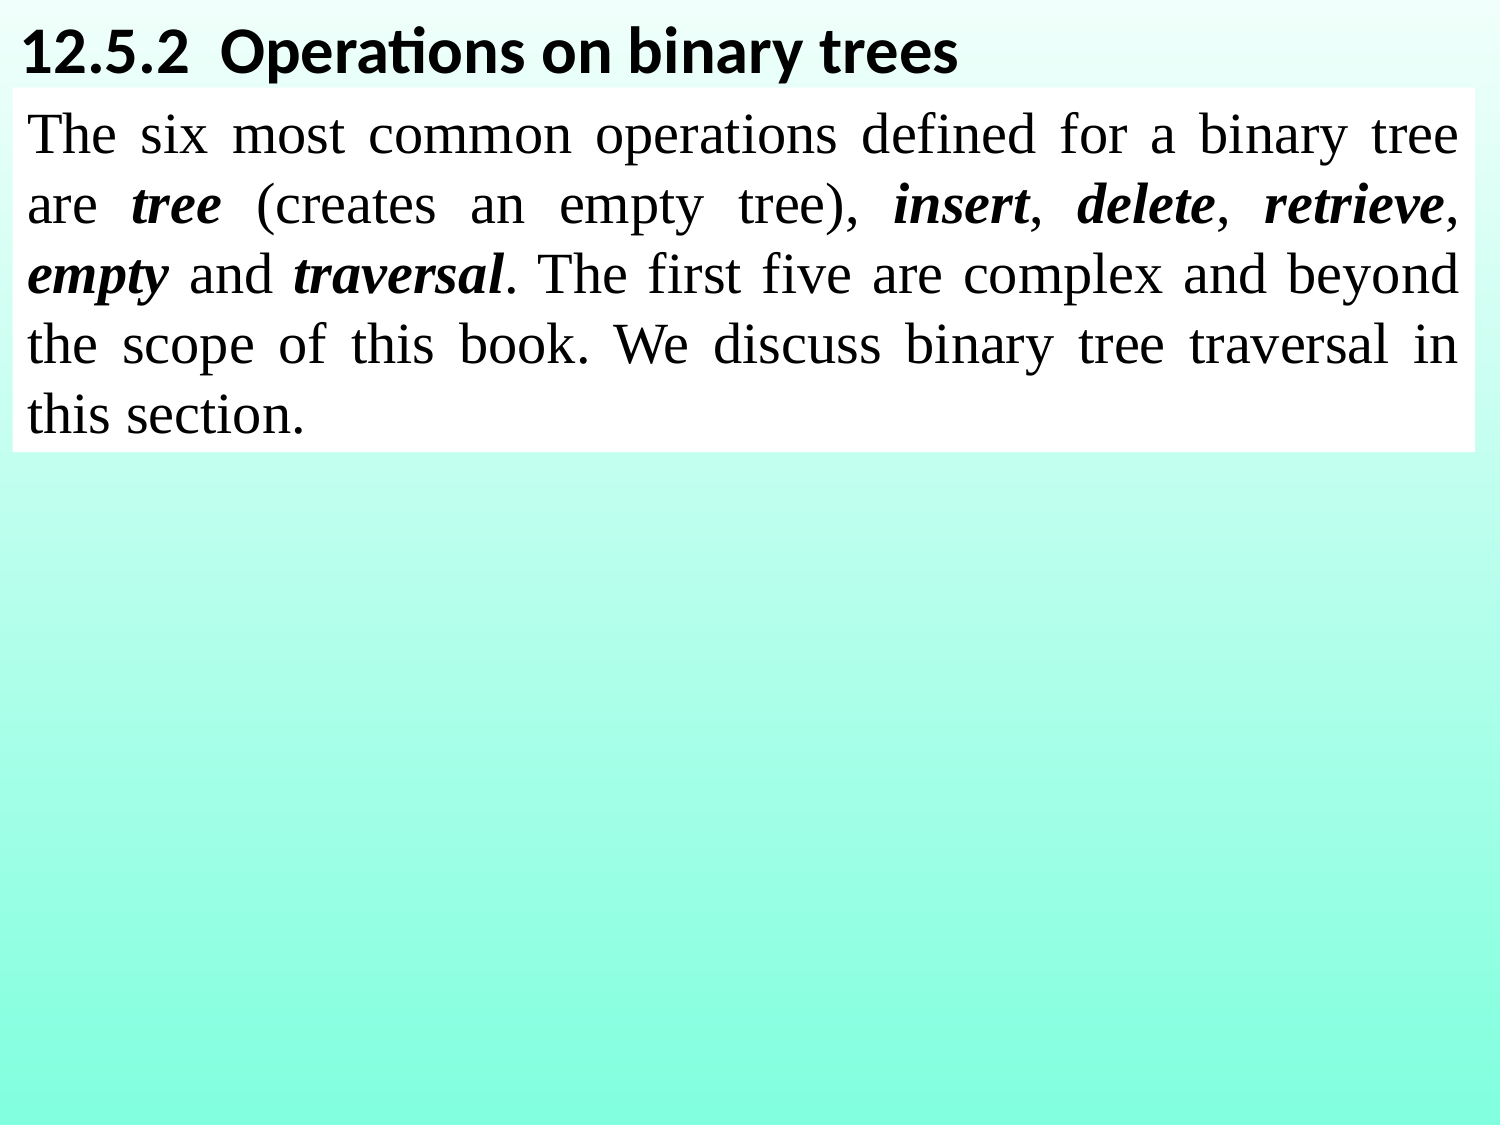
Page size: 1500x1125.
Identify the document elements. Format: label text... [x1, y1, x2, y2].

text_box 12.5.2 Operations on binary trees [4, 0, 975, 95]
text_box The six most common operations defined for a binary tree are tree (creates an empty tree), insert, delete, retrieve, empty and traversal. The first five are complex and beyond the scope of this book. We discuss binary tree traversal in this section. [12, 87, 1475, 453]
